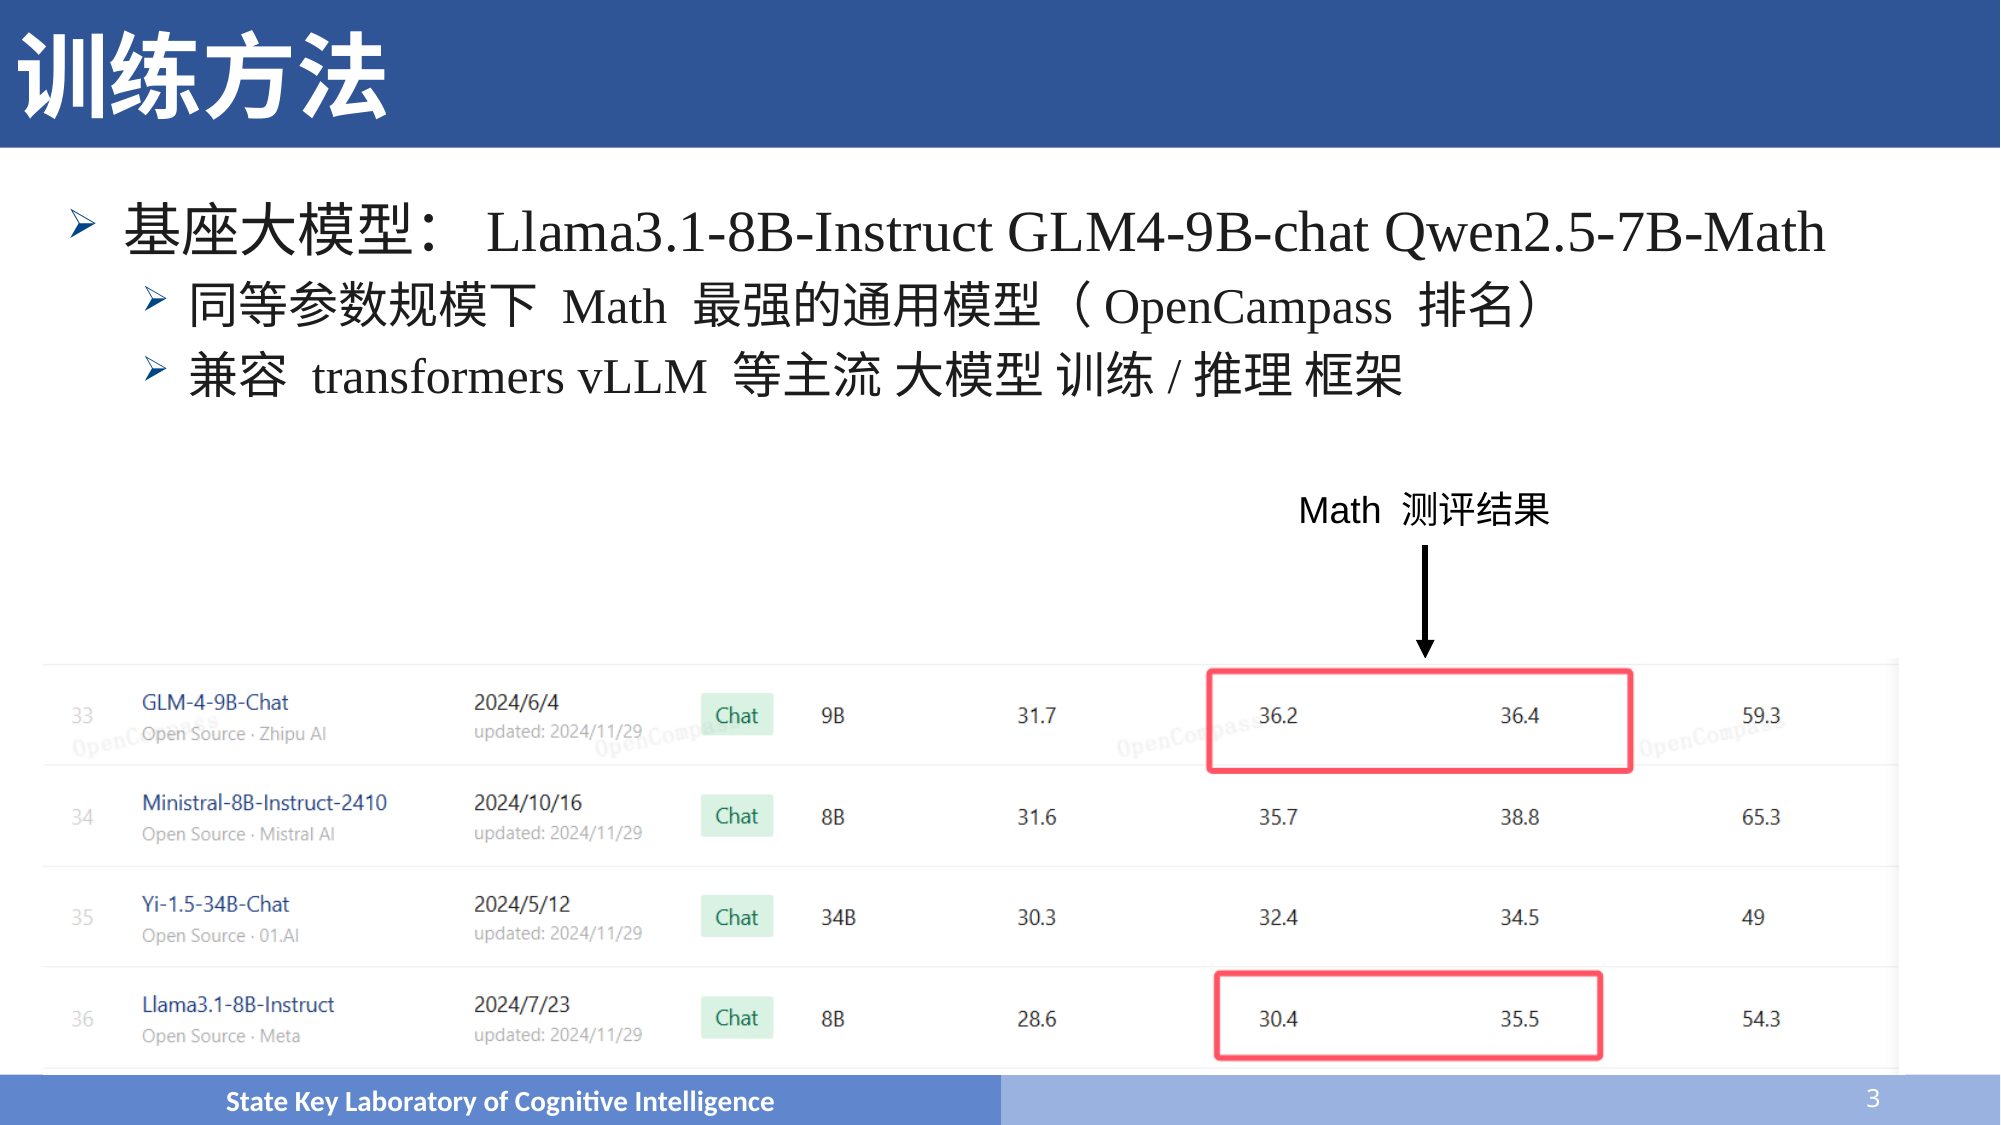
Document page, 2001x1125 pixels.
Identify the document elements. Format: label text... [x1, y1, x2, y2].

picture [43, 658, 1905, 1076]
text_box Math 测评结果 [1283, 478, 1627, 539]
text_box 基座大模型：Llama3.1-8B-Instruct GLM4-9B-chat Qwen2.5-7B-Math 同等参数规模下 Math 最强的通用模型（OpenCampass 排名） 兼容 transformers vLLM 等主流 大模型 训练/推理 框架 [66, 193, 1881, 658]
text_box State Key Laboratory of Cognitive Intelligence [0, 1074, 1001, 1125]
slide_number 3 [1775, 1077, 1881, 1123]
title 训练方法 [0, 0, 2000, 148]
